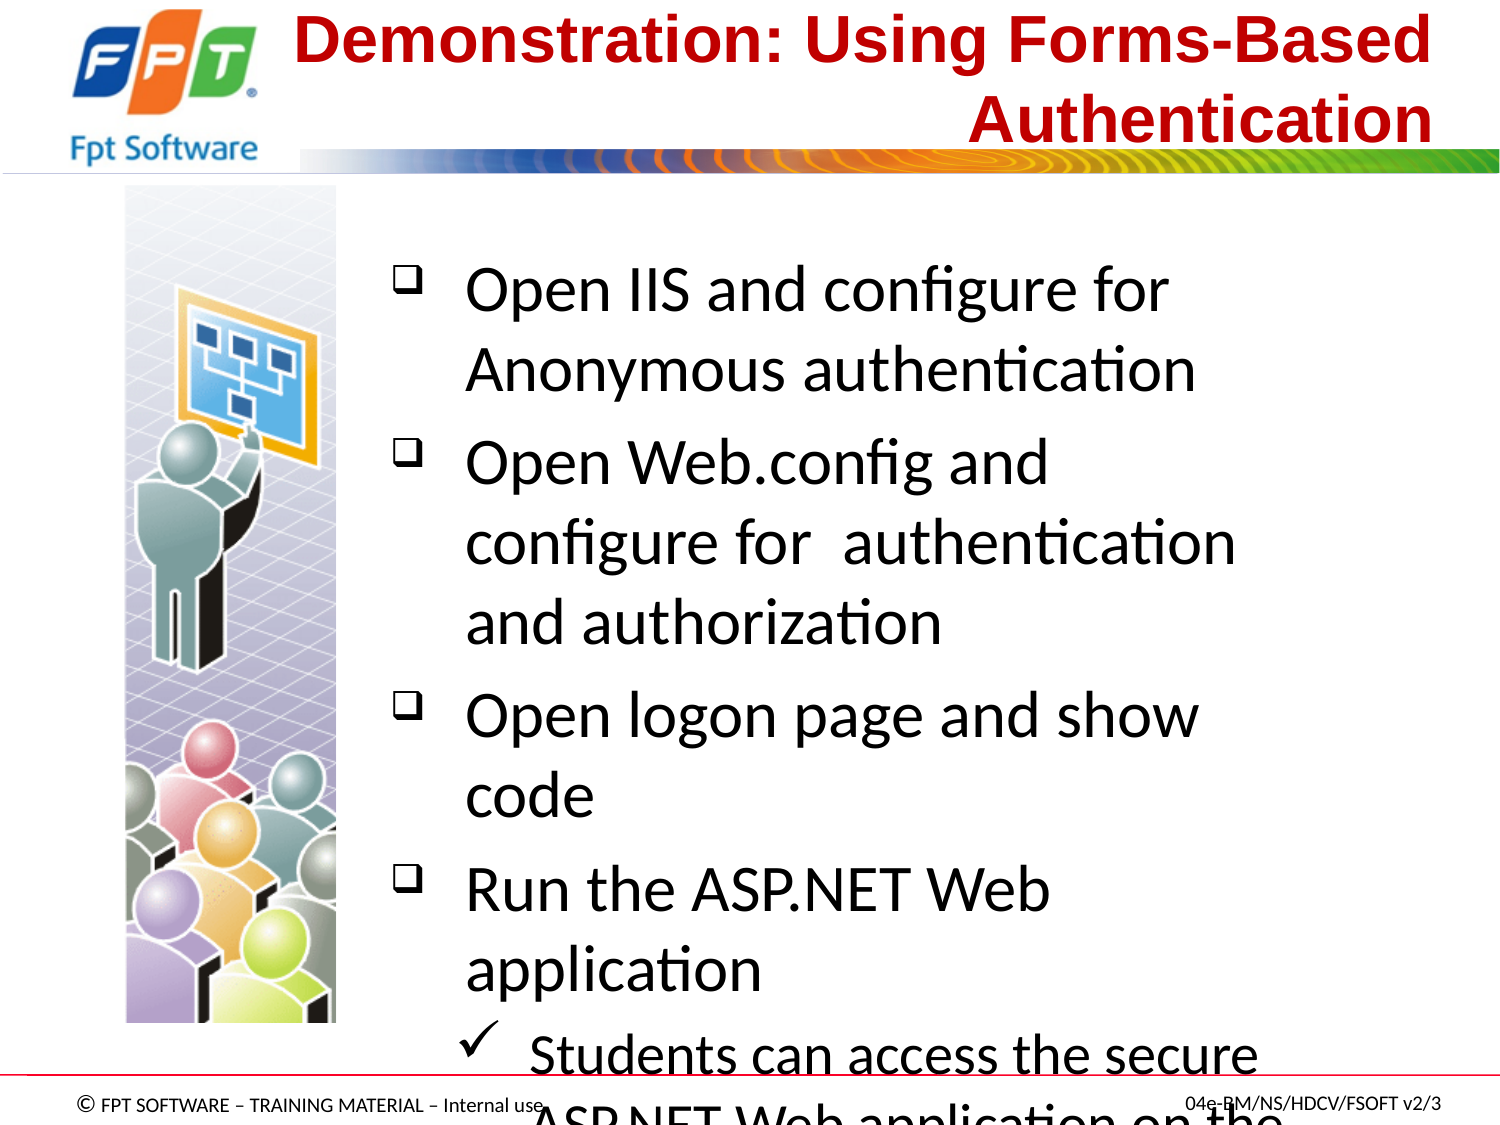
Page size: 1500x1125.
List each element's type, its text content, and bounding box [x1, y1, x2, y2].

list Open IIS and configure for Anonymous authentication Open Web.config and configure for authentication and authorization Open logon page and show code Run the ASP.NET Web application Students can access the secure ASP.NET Web application on the Instructor machine [374, 236, 1302, 985]
picture [0, 8, 1500, 1024]
title Demonstration: Using Forms-Based Authentication [105, 24, 1450, 164]
